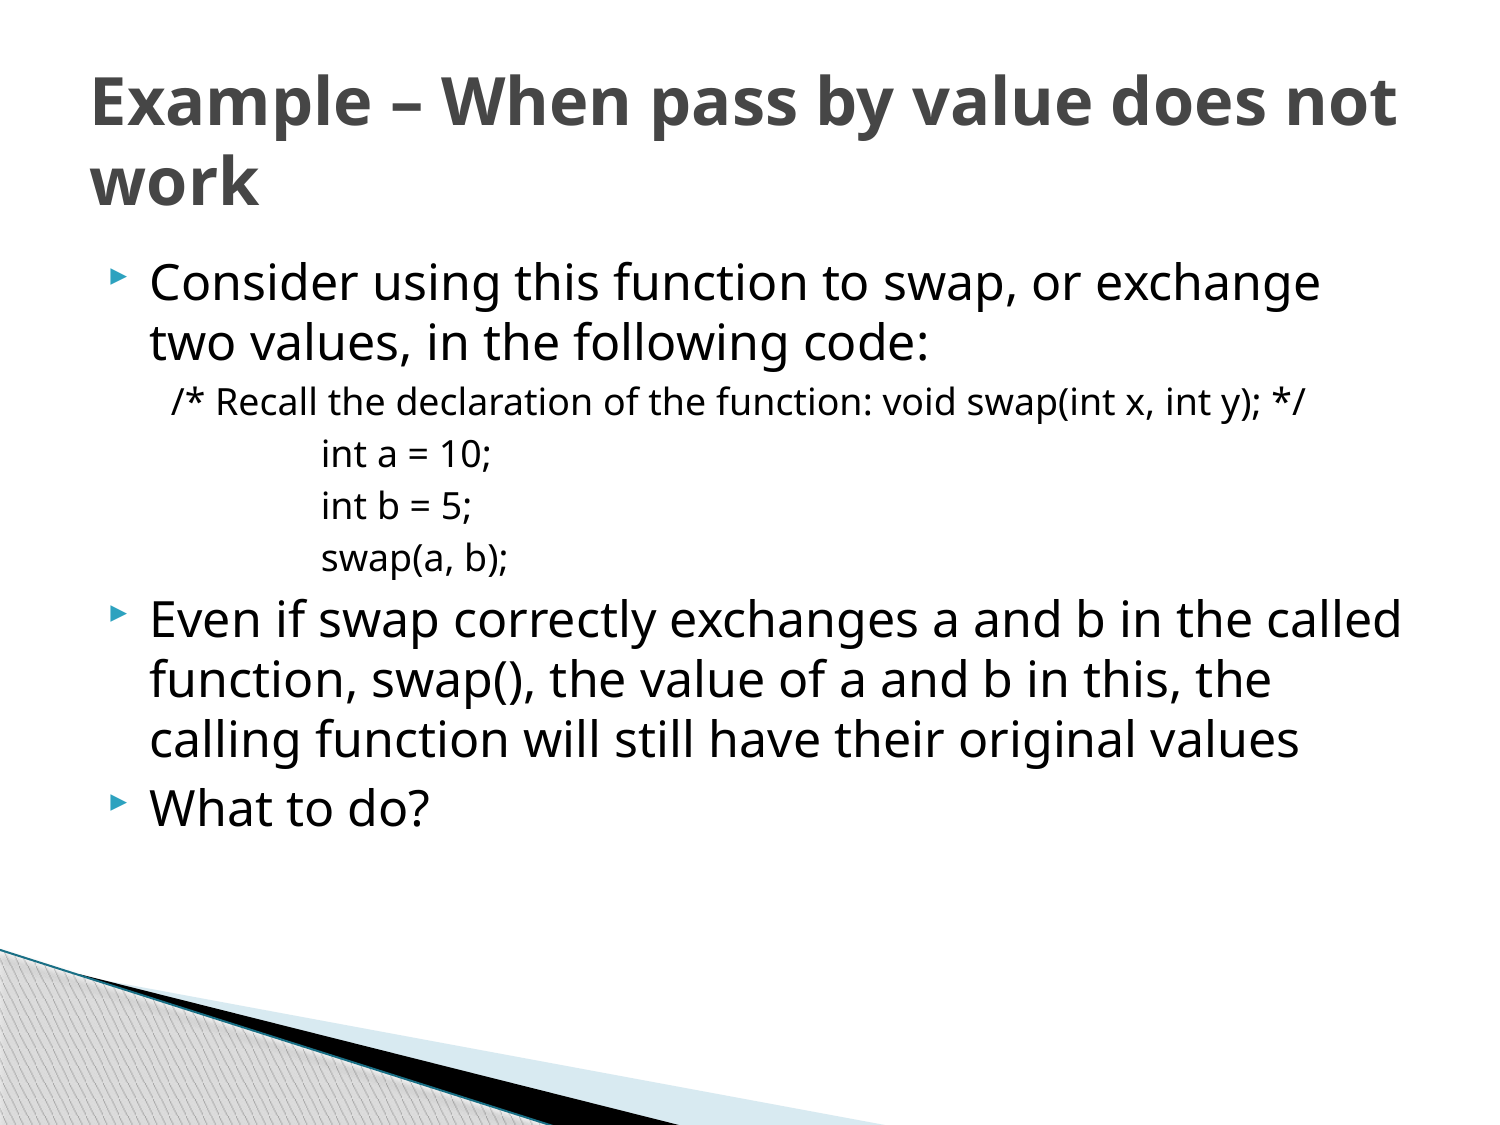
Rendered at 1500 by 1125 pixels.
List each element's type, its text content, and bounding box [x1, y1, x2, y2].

title Example – When pass by value does not work [75, 45, 1425, 233]
list Consider using this function to swap, or exchange two values, in the following code: /* Recall the declaration of the function: void swap(int x, int y); */ int a = 10; int b = 5; swap(a, b); Even if swap correctly exchanges a and b in the called function, swap(), the value of a and b in this, the calling function will still have their original values What to do? [75, 243, 1425, 986]
